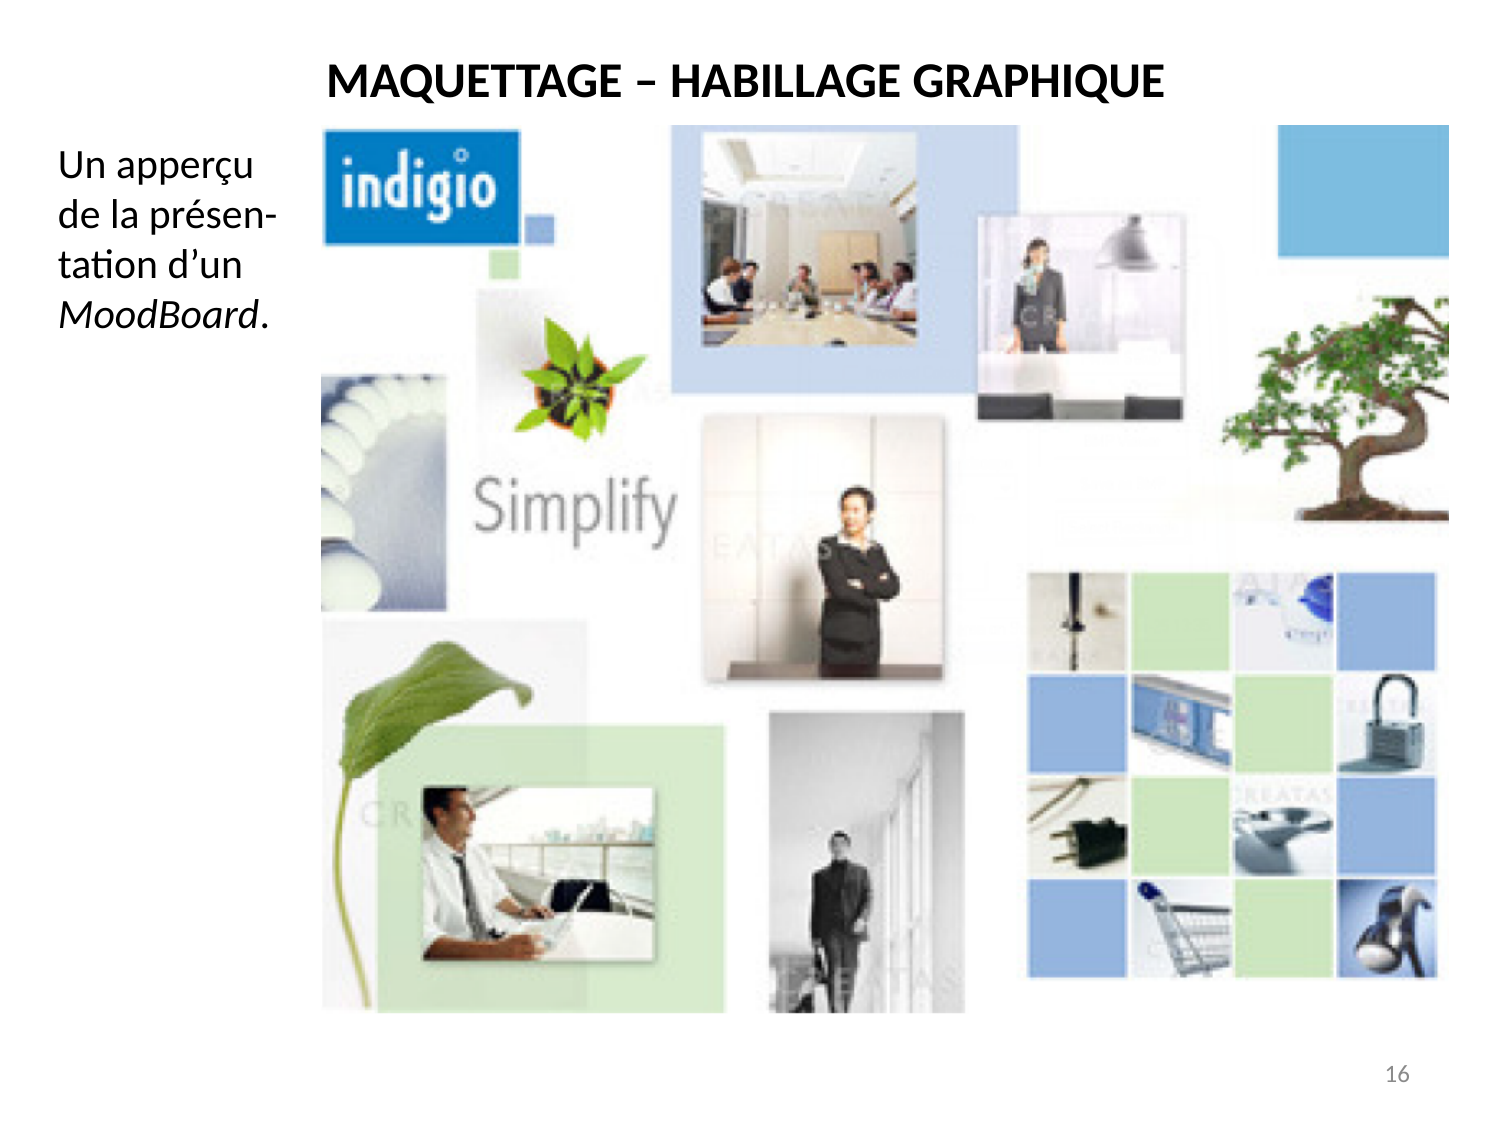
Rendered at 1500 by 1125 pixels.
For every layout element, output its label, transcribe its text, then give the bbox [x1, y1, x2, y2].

text_box Un apperçu de la présen- tation d’un MoodBoard. [43, 129, 303, 345]
text_box MAQUETTAGE – HABILLAGE GRAPHIQUE [43, 39, 1449, 115]
slide_number 16 [1074, 1042, 1425, 1103]
picture [321, 125, 1450, 1019]
